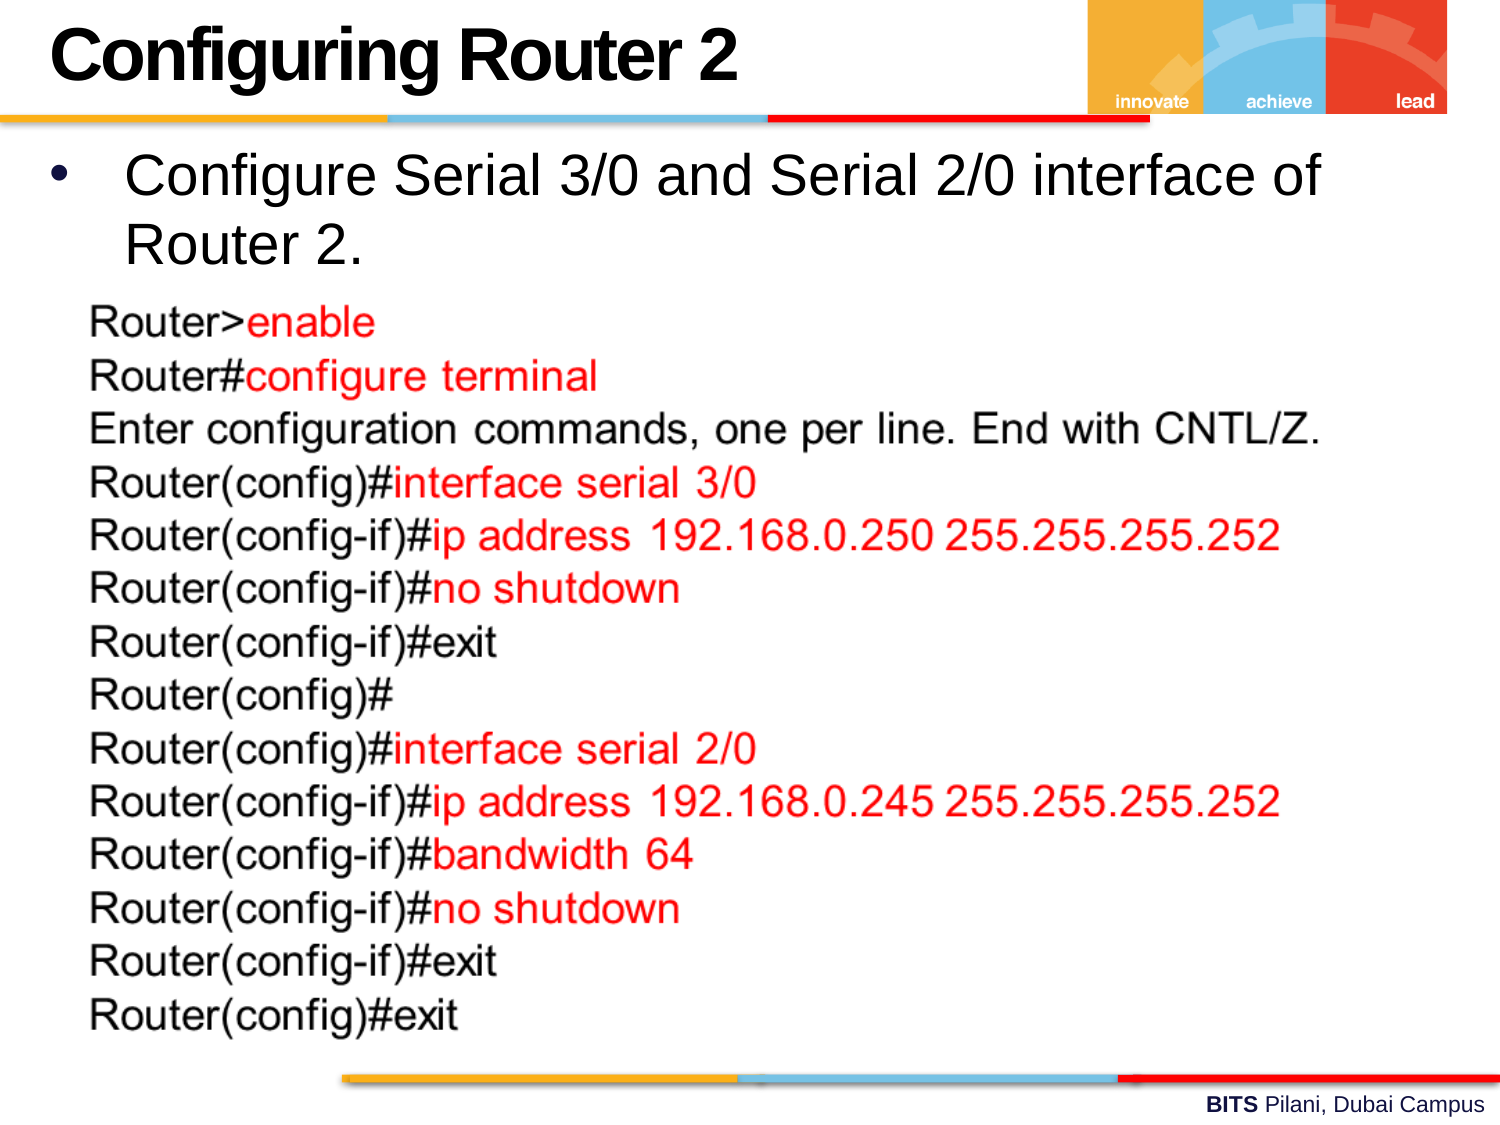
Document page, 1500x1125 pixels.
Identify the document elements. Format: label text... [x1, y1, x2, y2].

picture [1087, 0, 1448, 114]
list Configuring Router 2 [34, 27, 1073, 88]
list Configure Serial 3/0 and Serial 2/0 interface of Router 2. [34, 129, 1475, 1066]
picture [62, 280, 1348, 1066]
